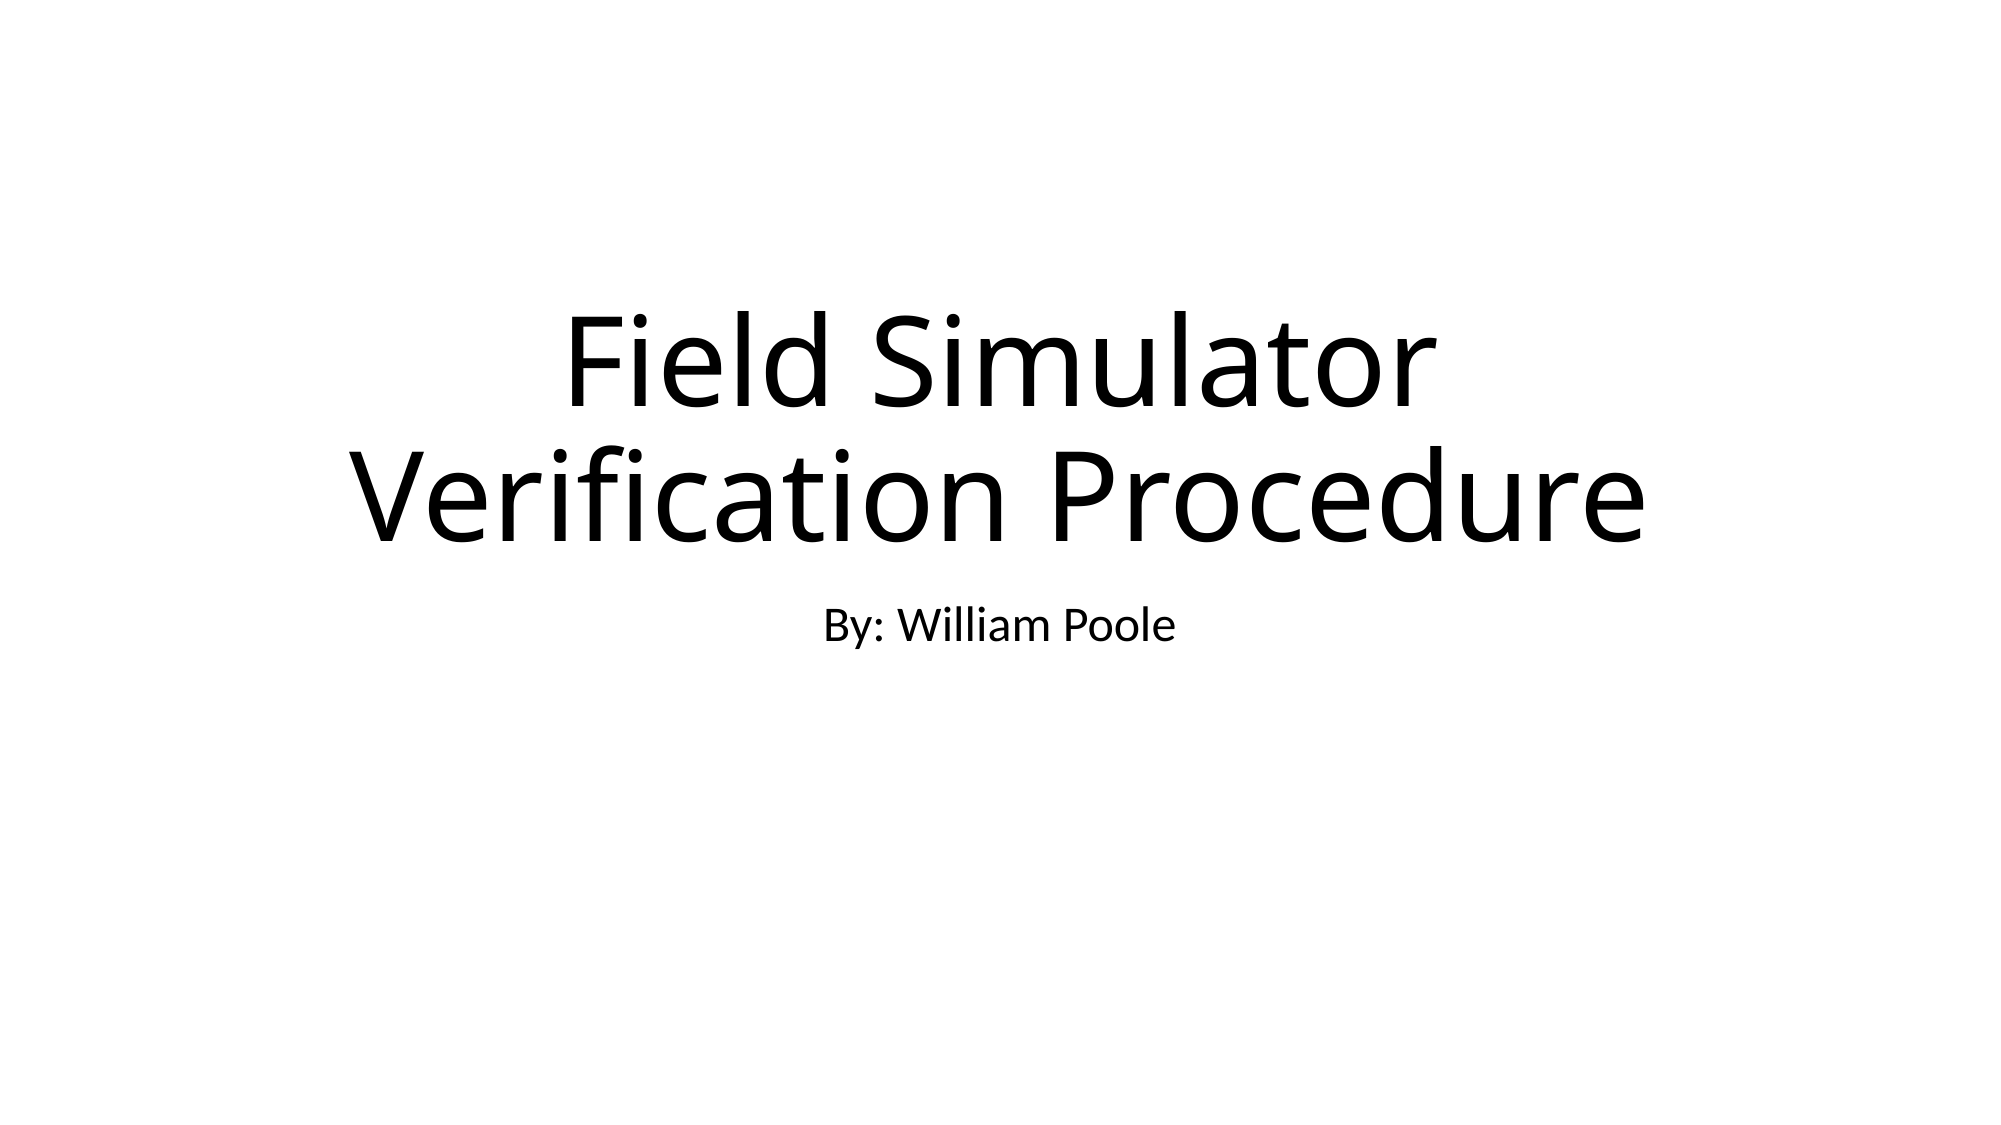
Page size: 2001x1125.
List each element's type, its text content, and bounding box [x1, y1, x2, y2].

subtitle By: William Poole [249, 590, 1750, 863]
title Field Simulator Verification Procedure [249, 184, 1750, 576]
